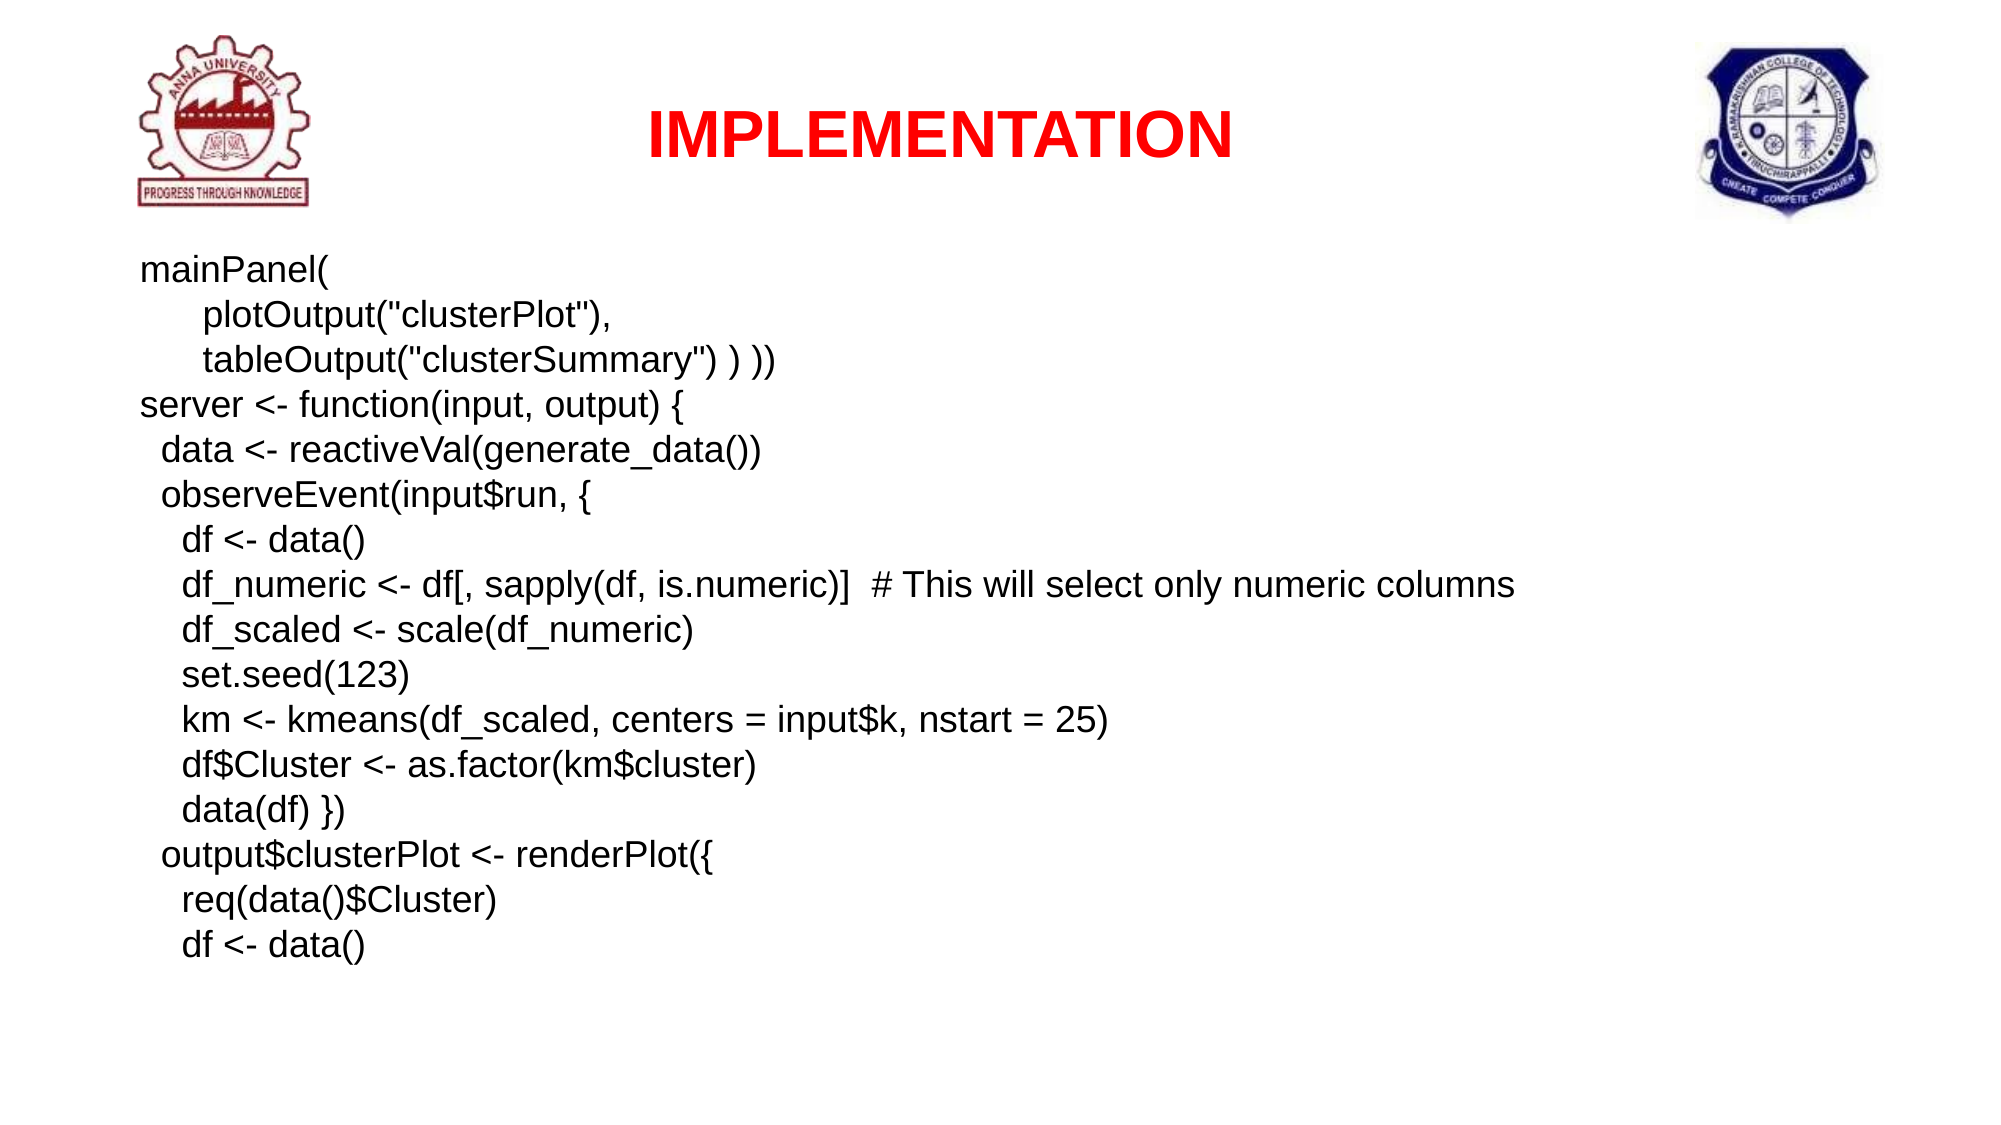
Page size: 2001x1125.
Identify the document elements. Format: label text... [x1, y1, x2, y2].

text_box mainPanel( plotOutput("clusterPlot"), tableOutput("clusterSummary") ) )) server <- function(input, output) { data <- reactiveVal(generate_data()) observeEvent(input$run, { df <- data() df_numeric <- df[, sapply(df, is.numeric)] # This will select only numeric columns df_scaled <- scale(df_numeric) set.seed(123) km <- kmeans(df_scaled, centers = input$k, nstart = 25) df$Cluster <- as.factor(km$cluster) data(df) }) output$clusterPlot <- renderPlot({ req(data()$Cluster) df <- data() [124, 237, 1619, 1000]
title IMPLEMENTATION [142, 38, 1858, 279]
picture [137, 35, 312, 208]
picture [1695, 41, 1885, 224]
